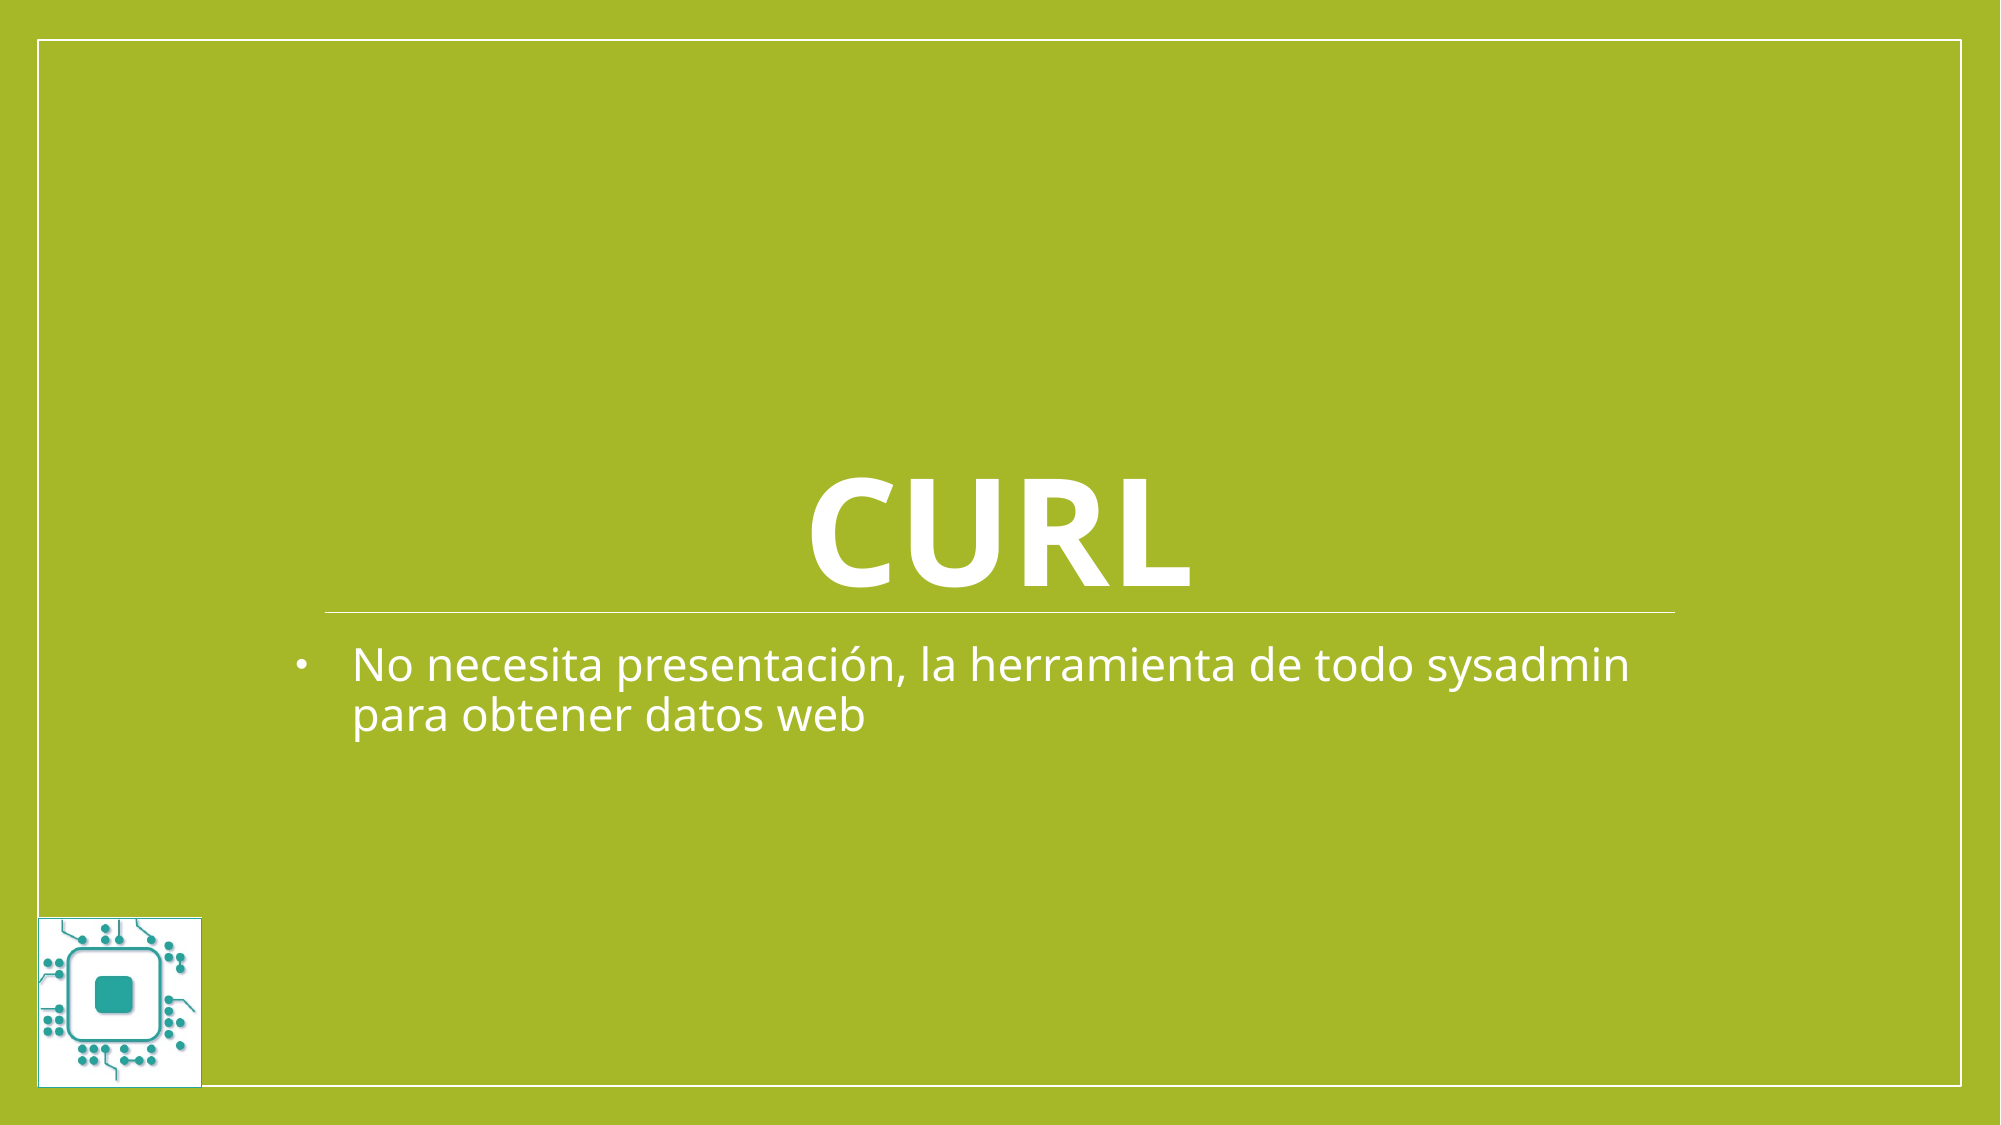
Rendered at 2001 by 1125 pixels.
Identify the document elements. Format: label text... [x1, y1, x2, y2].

picture [38, 917, 202, 1088]
title CURL [182, 144, 1818, 625]
subtitle No necesita presentación, la herramienta de todo sysadmin para obtener datos web [280, 634, 1719, 863]
